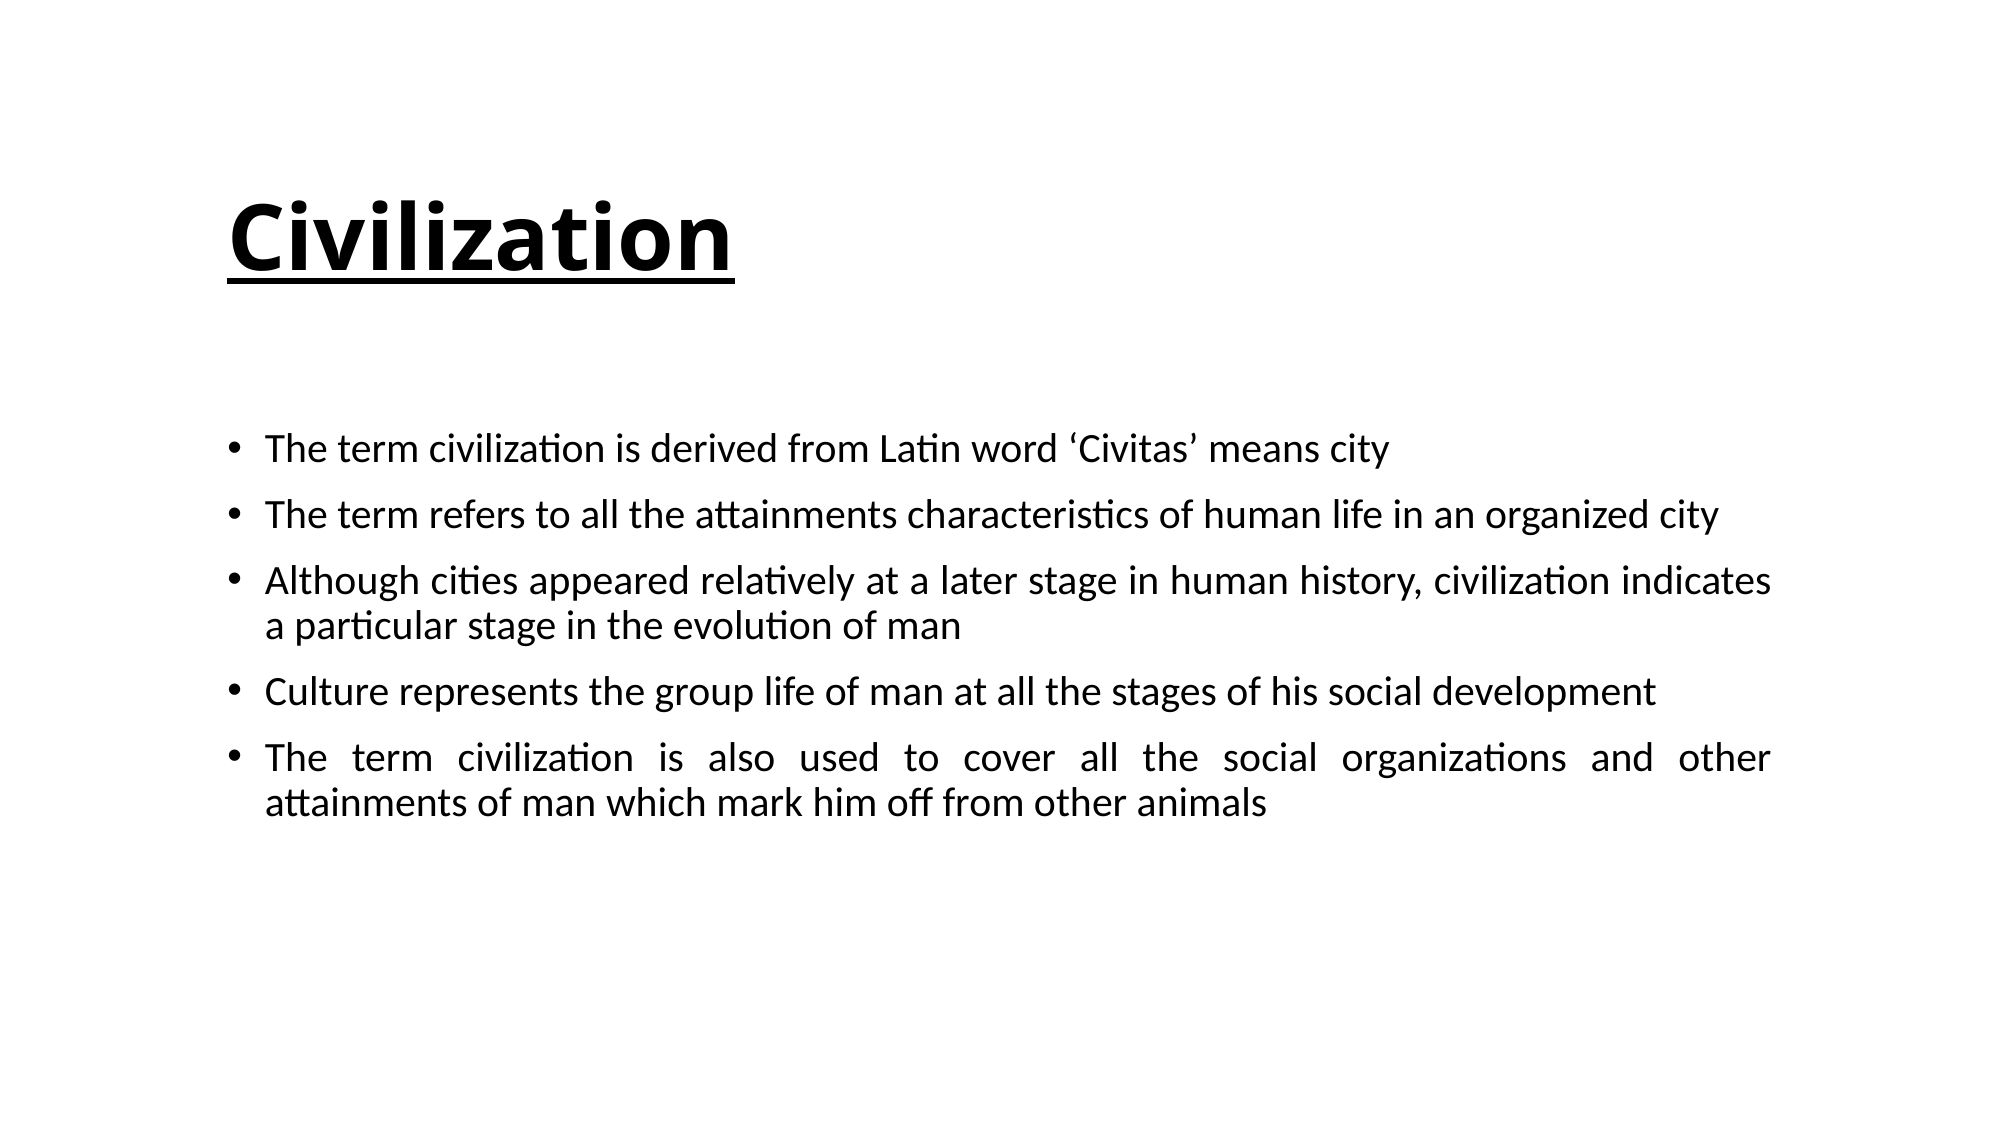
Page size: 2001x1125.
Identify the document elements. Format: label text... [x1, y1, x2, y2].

title Civilization [212, 161, 1674, 321]
list The term civilization is derived from Latin word ‘Civitas’ means city The term refers to all the attainments characteristics of human life in an organized city Although cities appeared relatively at a later stage in human history, civilization indicates a particular stage in the evolution of man Culture represents the group life of man at all the stages of his social development The term civilization is also used to cover all the social organizations and other attainments of man which mark him off from other animals [212, 419, 1788, 964]
